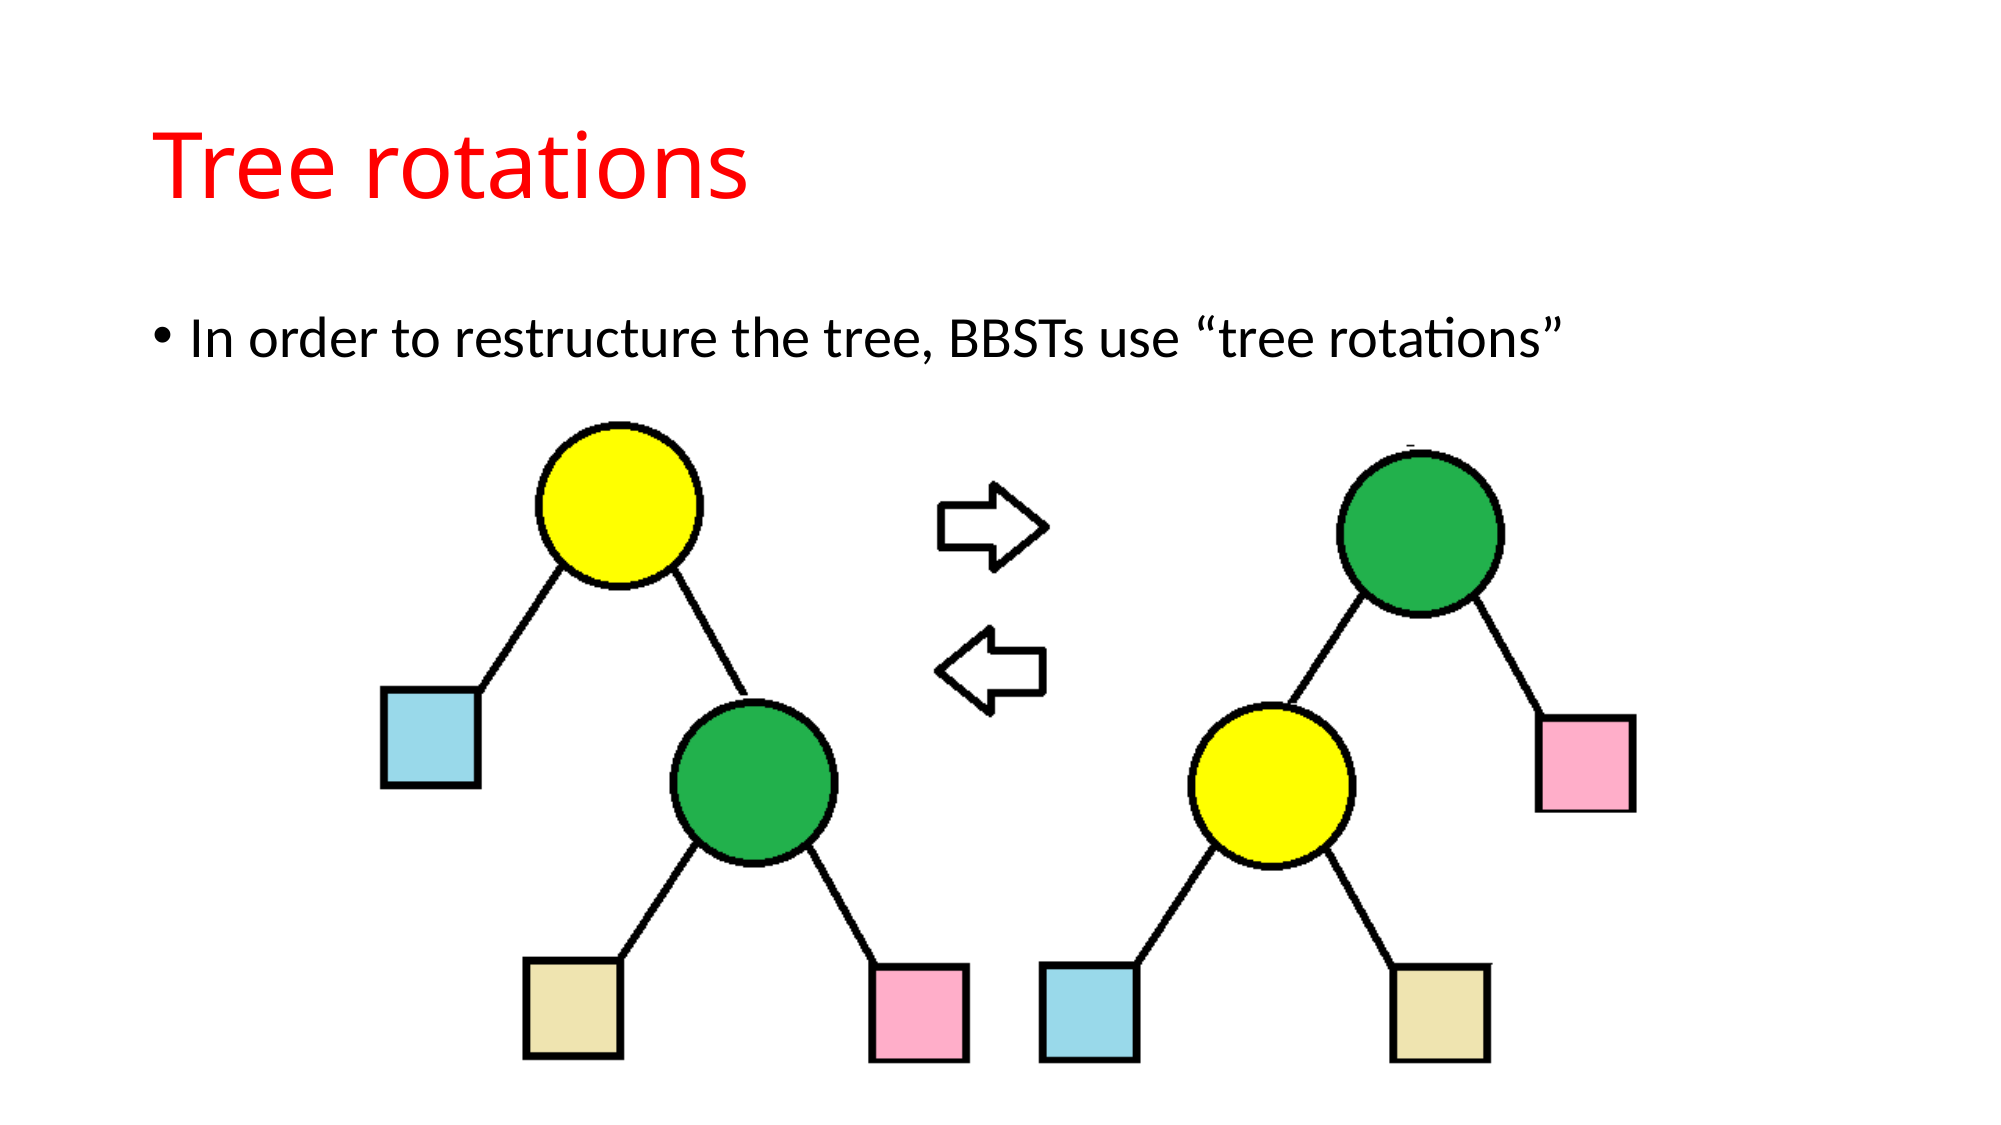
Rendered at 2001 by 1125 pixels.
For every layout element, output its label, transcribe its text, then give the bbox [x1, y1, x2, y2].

picture [360, 406, 1640, 1066]
list In order to restructure the tree, BBSTs use “tree rotations” [137, 299, 1863, 1014]
title Tree rotations [137, 59, 1863, 278]
